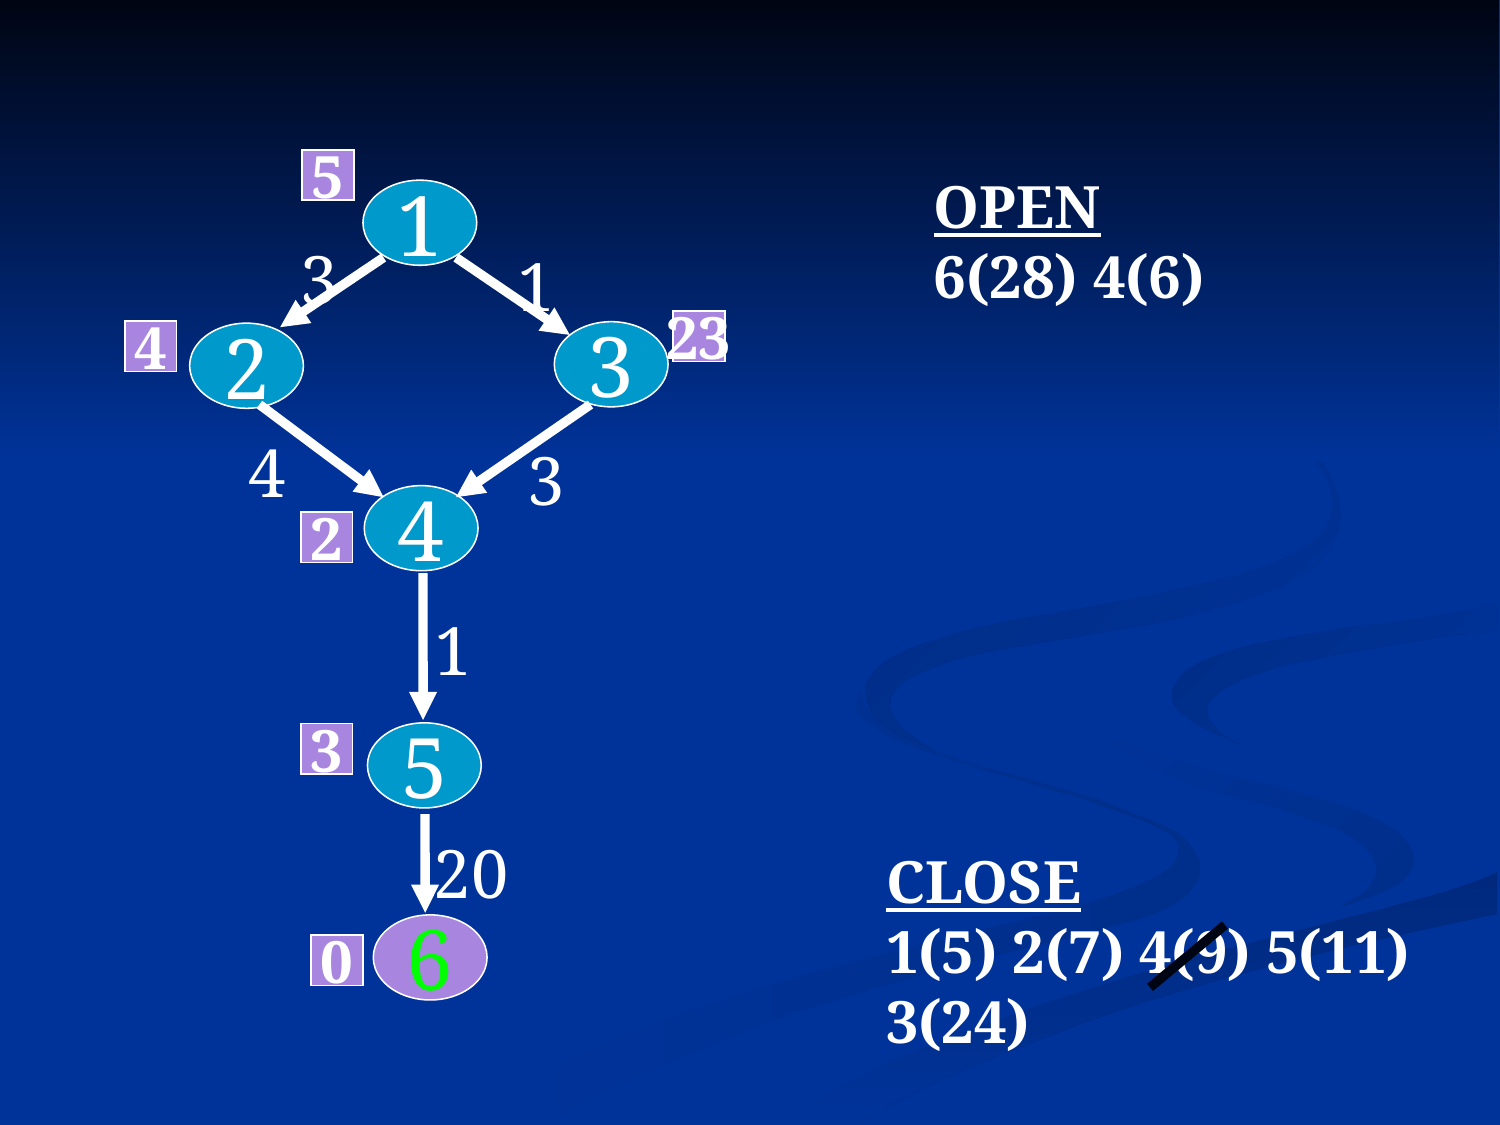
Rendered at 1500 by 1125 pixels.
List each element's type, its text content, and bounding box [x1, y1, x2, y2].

text_box OPEN 6(28) 4(6) [919, 162, 1220, 318]
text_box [124, 149, 726, 1001]
text_box CLOSE 1(5) 2(7) 4(9) 5(11) 3(24) [871, 837, 1441, 1063]
